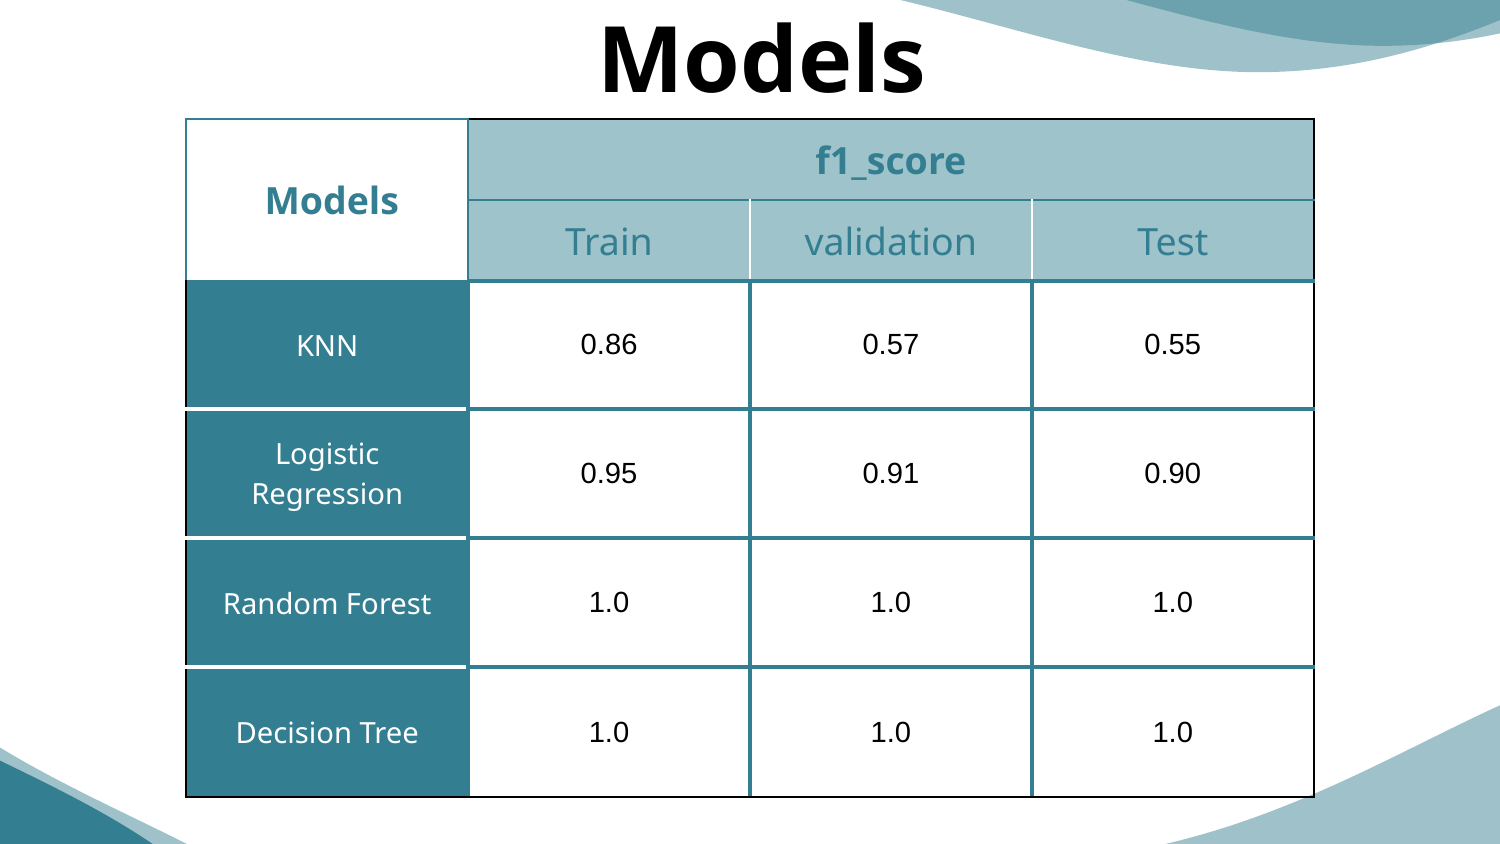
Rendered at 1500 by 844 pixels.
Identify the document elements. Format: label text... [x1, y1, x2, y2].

table_cell Decision Tree [187, 669, 466, 796]
table_cell 0.95 [470, 411, 748, 536]
table_cell KNN [187, 282, 466, 407]
table_header f1_score [469, 120, 1313, 199]
table_cell 0.91 [752, 411, 1030, 536]
table_cell 0.90 [1034, 411, 1313, 536]
table_cell 1.0 [752, 540, 1030, 665]
table_cell Random Forest [187, 540, 466, 665]
table_header Models [187, 120, 467, 280]
table_cell validation [751, 201, 1031, 279]
title Models [506, 0, 994, 118]
table_cell 0.55 [1034, 283, 1313, 407]
table_cell 0.57 [752, 283, 1030, 407]
table_cell 0.86 [470, 283, 748, 407]
table_cell Test [1033, 201, 1313, 279]
table_cell 1.0 [752, 669, 1030, 796]
table_cell 1.0 [1034, 540, 1313, 665]
table_cell Logistic Regression [187, 411, 466, 536]
table_cell Train [469, 201, 749, 279]
table_cell 1.0 [470, 540, 748, 665]
table_cell 1.0 [1034, 669, 1313, 796]
table_cell 1.0 [470, 669, 748, 796]
